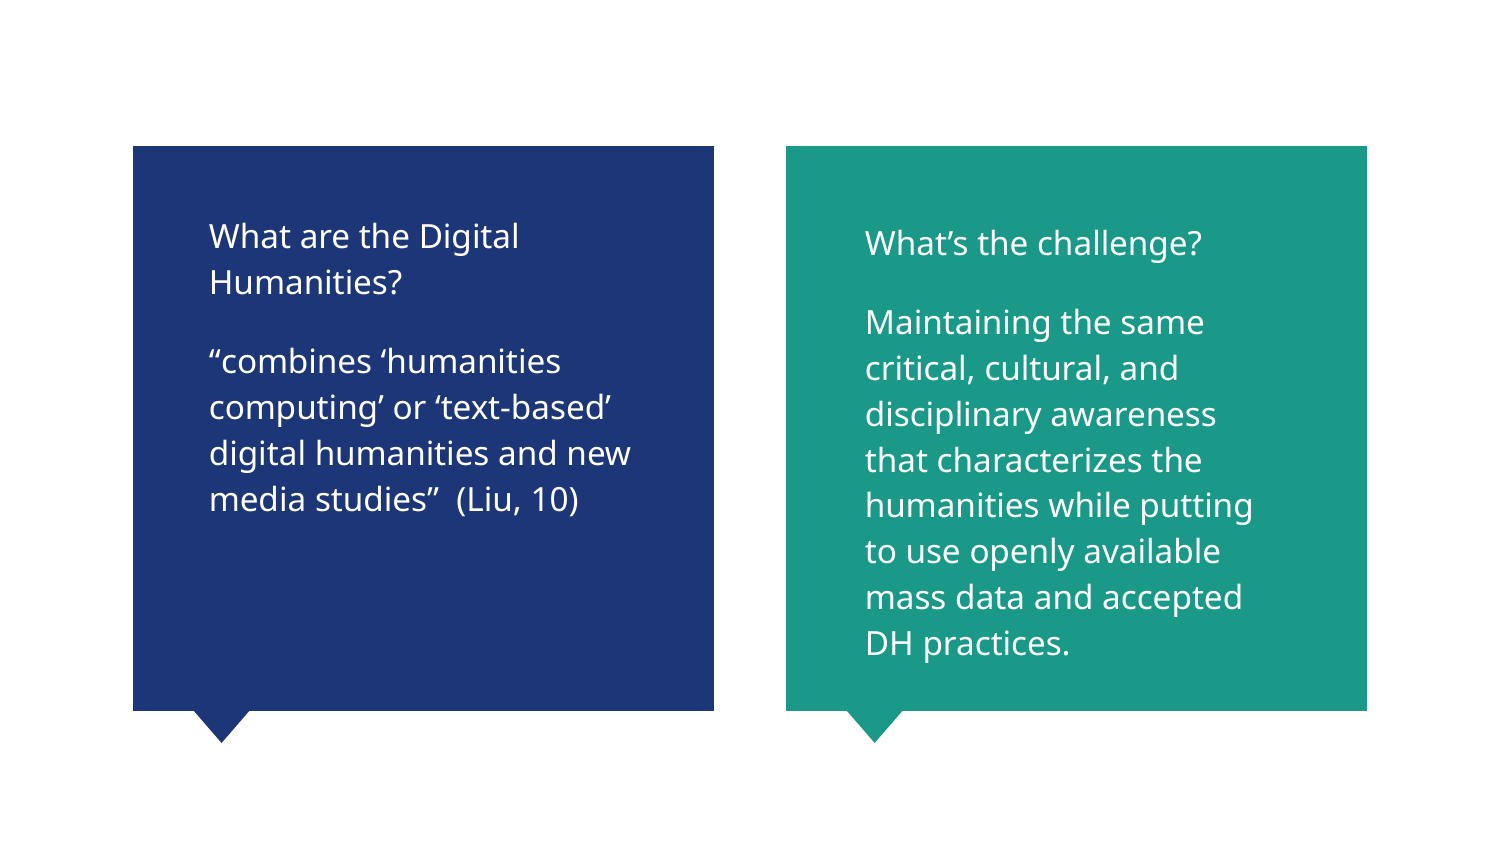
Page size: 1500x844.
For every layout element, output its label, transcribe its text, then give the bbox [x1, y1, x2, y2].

list What’s the challenge? Maintaining the same critical, cultural, and disciplinary awareness that characterizes the humanities while putting to use openly available mass data and accepted DH practices. [849, 200, 1304, 656]
list What are the Digital Humanities? “combines ‘humanities computing’ or ‘text-based’ digital humanities and new media studies” (Liu, 10) [194, 121, 648, 577]
